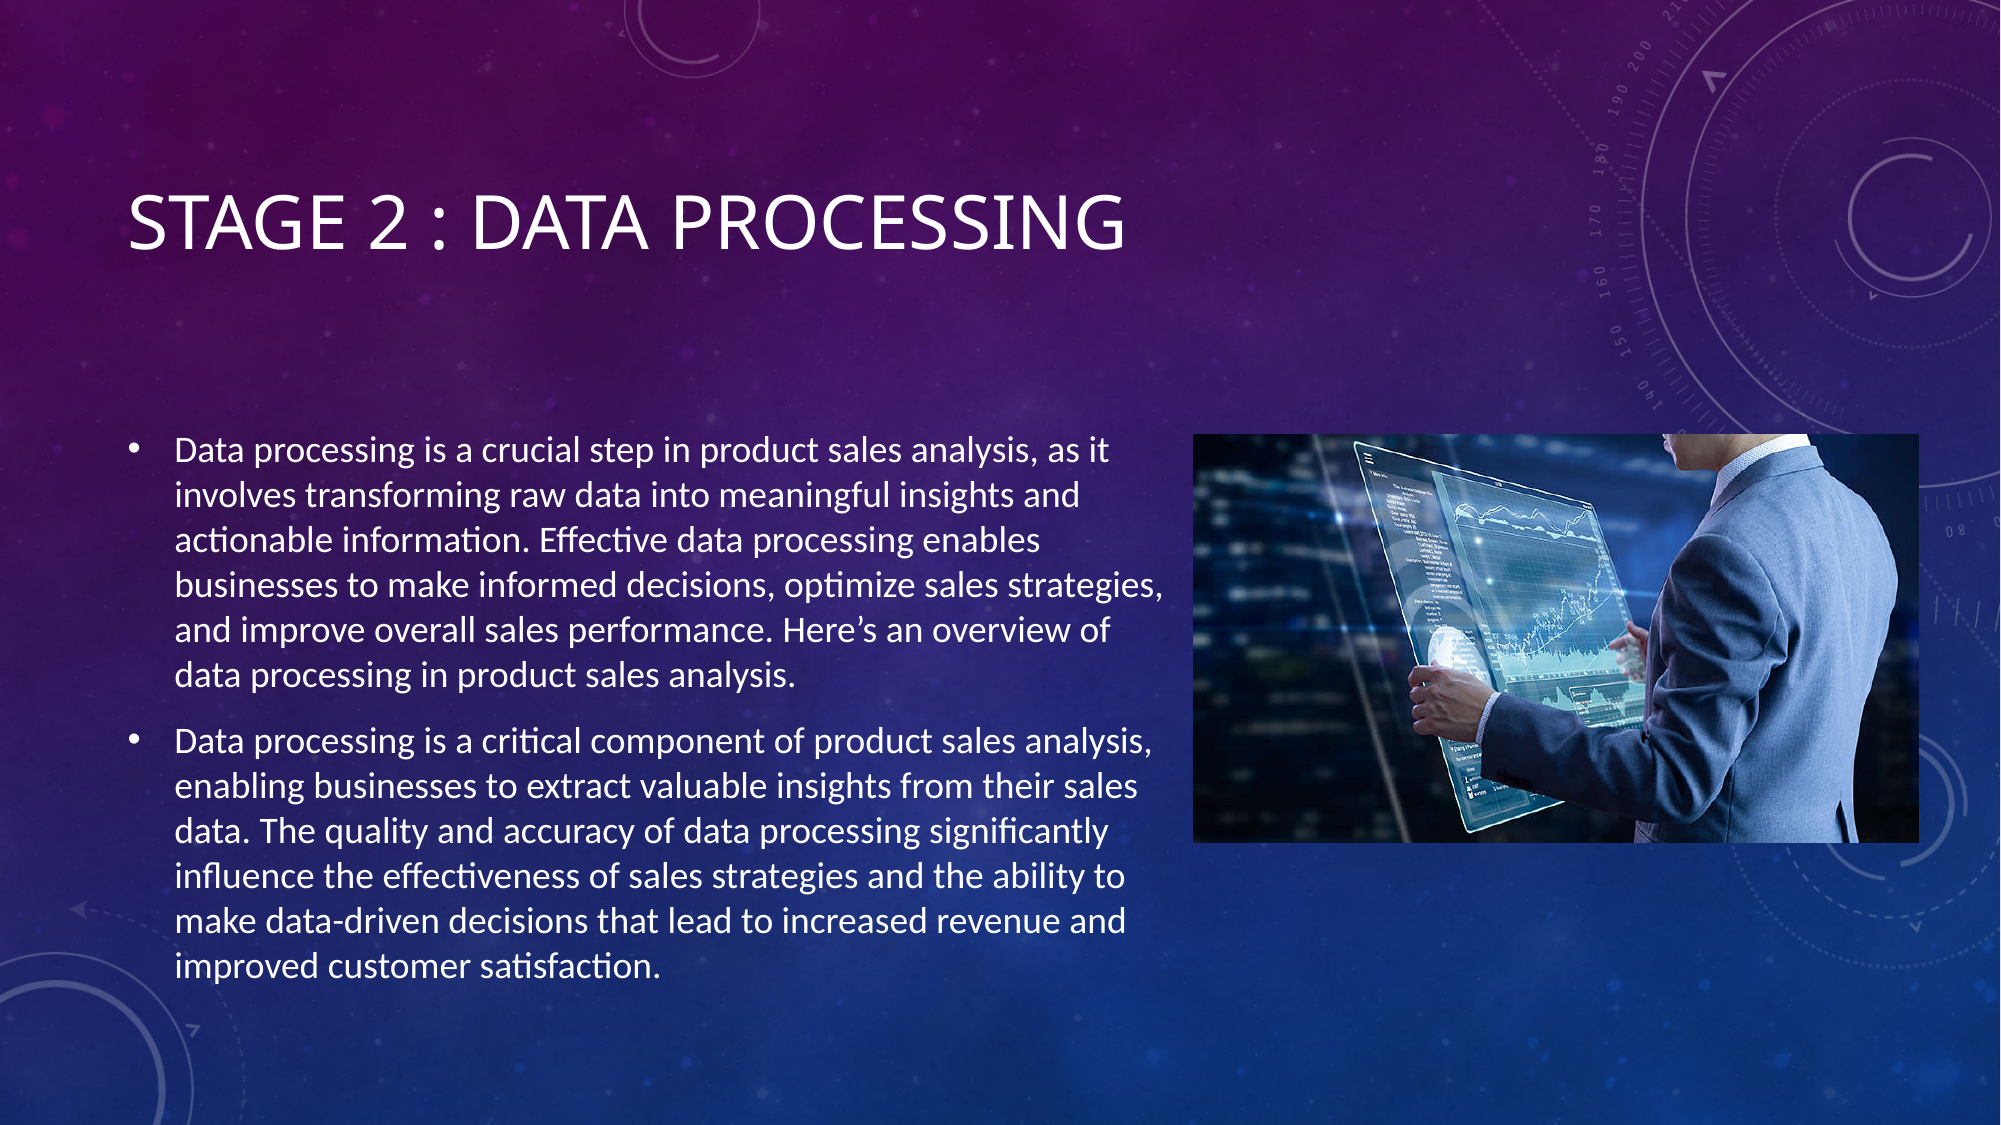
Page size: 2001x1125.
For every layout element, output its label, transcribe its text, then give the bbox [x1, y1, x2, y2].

picture [0, 0, 2001, 1125]
title Stage 2 : data processing [112, 99, 1775, 339]
list Data processing is a crucial step in product sales analysis, as it involves transforming raw data into meaningful insights and actionable information. Effective data processing enables businesses to make informed decisions, optimize sales strategies, and improve overall sales performance. Here’s an overview of data processing in product sales analysis. Data processing is a critical component of product sales analysis, enabling businesses to extract valuable insights from their sales data. The quality and accuracy of data processing significantly influence the effectiveness of sales strategies and the ability to make data-driven decisions that lead to increased revenue and improved customer satisfaction. [112, 351, 1194, 1060]
